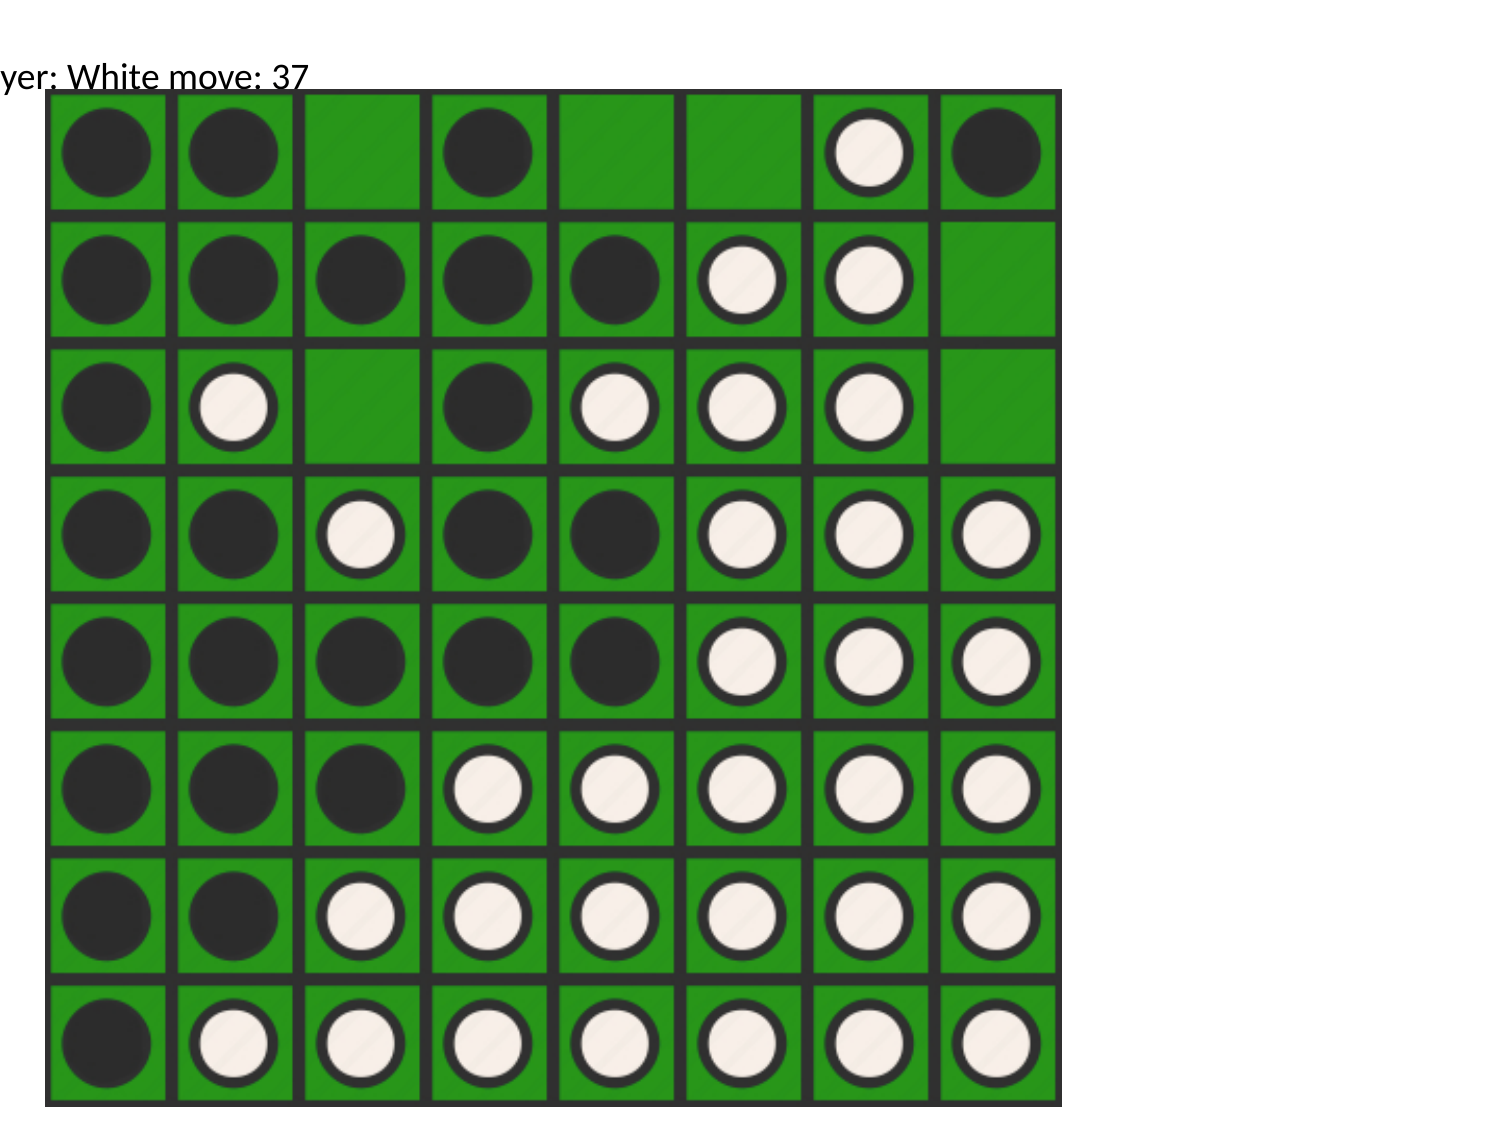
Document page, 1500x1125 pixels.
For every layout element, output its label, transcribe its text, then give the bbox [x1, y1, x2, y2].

picture [44, 89, 1062, 1107]
text_box turn: 54 player: White move: 37 [0, 44, 325, 105]
